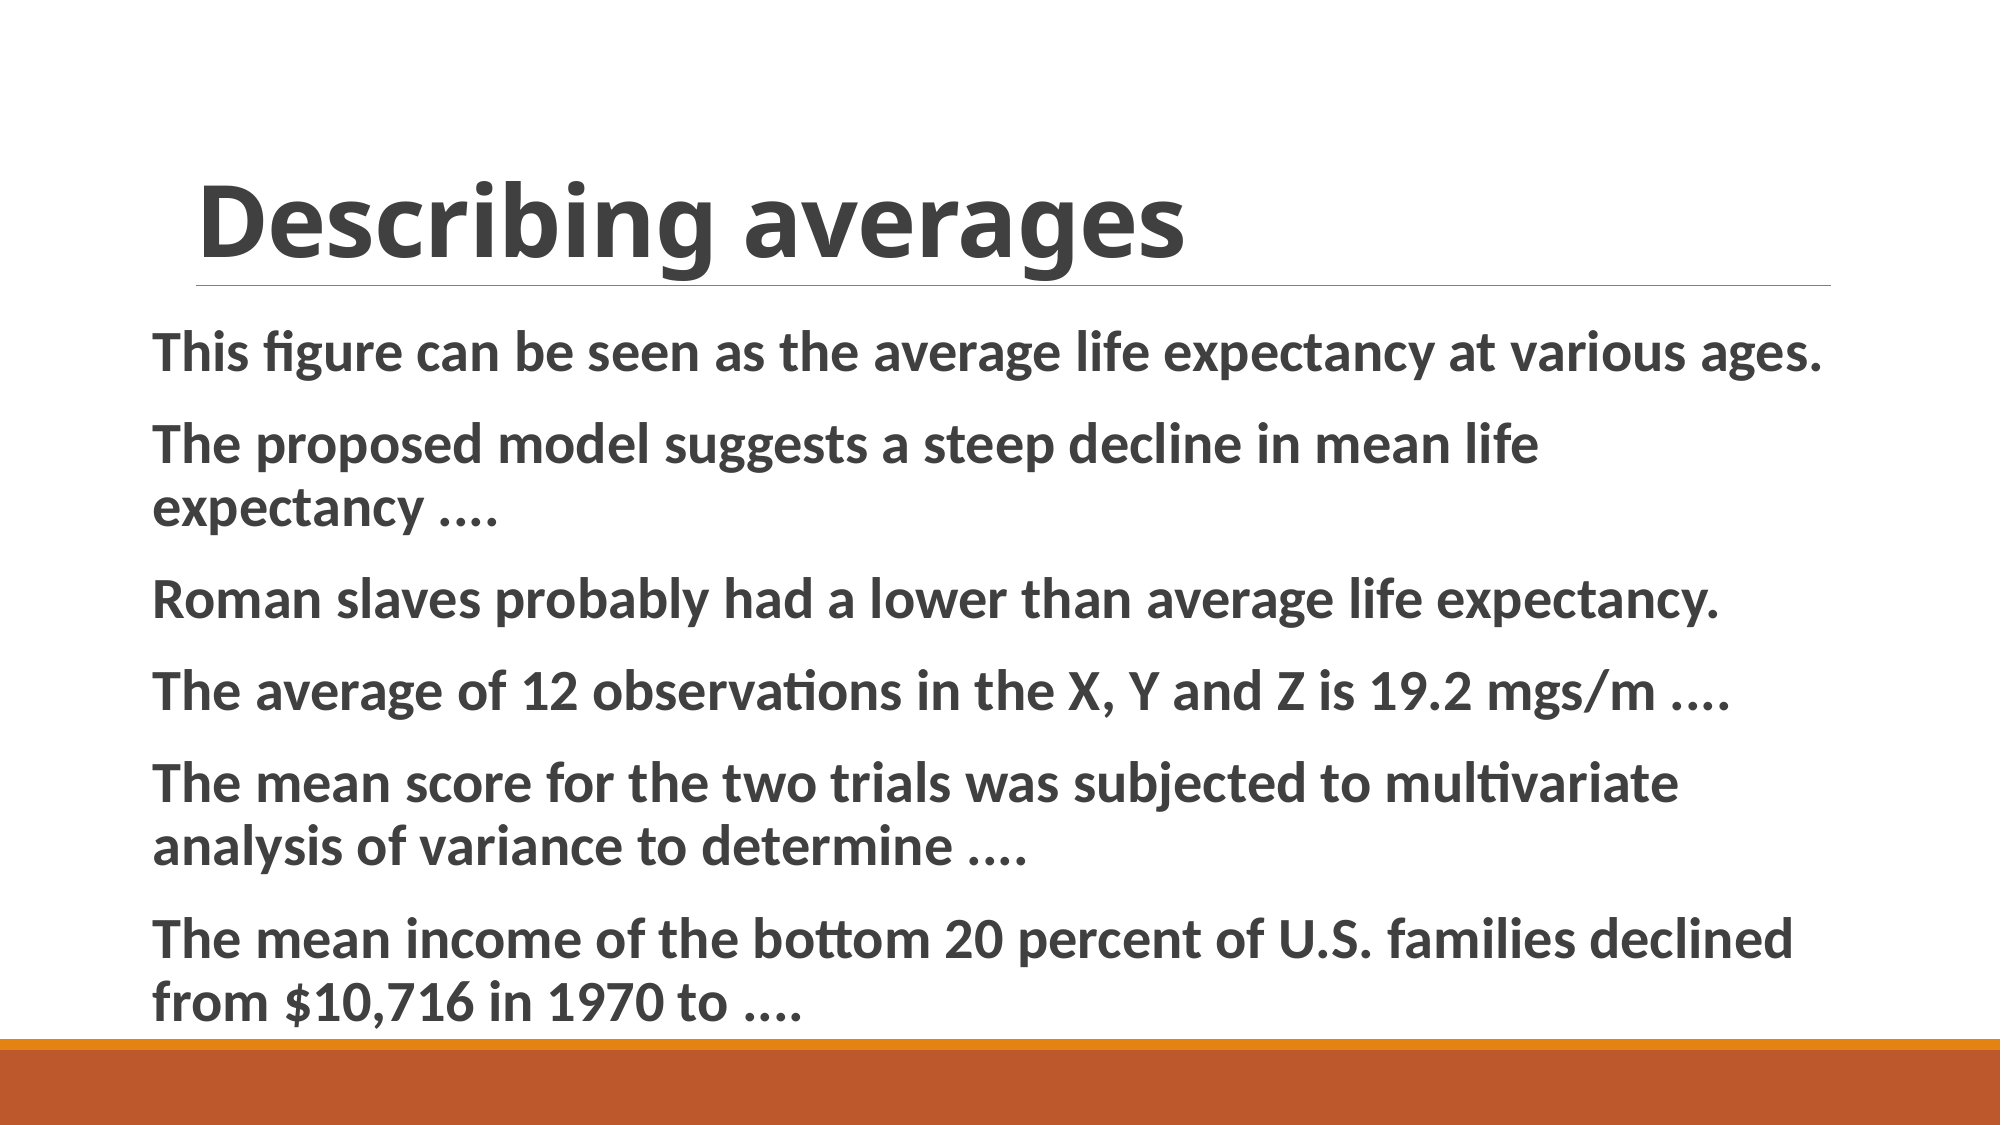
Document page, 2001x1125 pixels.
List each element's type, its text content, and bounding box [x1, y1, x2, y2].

title Describing averages [180, 47, 1830, 285]
list This figure can be seen as the average life expectancy at various ages. The proposed model suggests a steep decline in mean life expectancy .... Roman slaves probably had a lower than average life expectancy. The average of 12 observations in the X, Y and Z is 19.2 mgs/m .... The mean score for the two trials was subjected to multivariate analysis of variance to determine .... The mean income of the bottom 20 percent of U.S. families declined from $10,716 in 1970 to .... [137, 313, 1873, 974]
